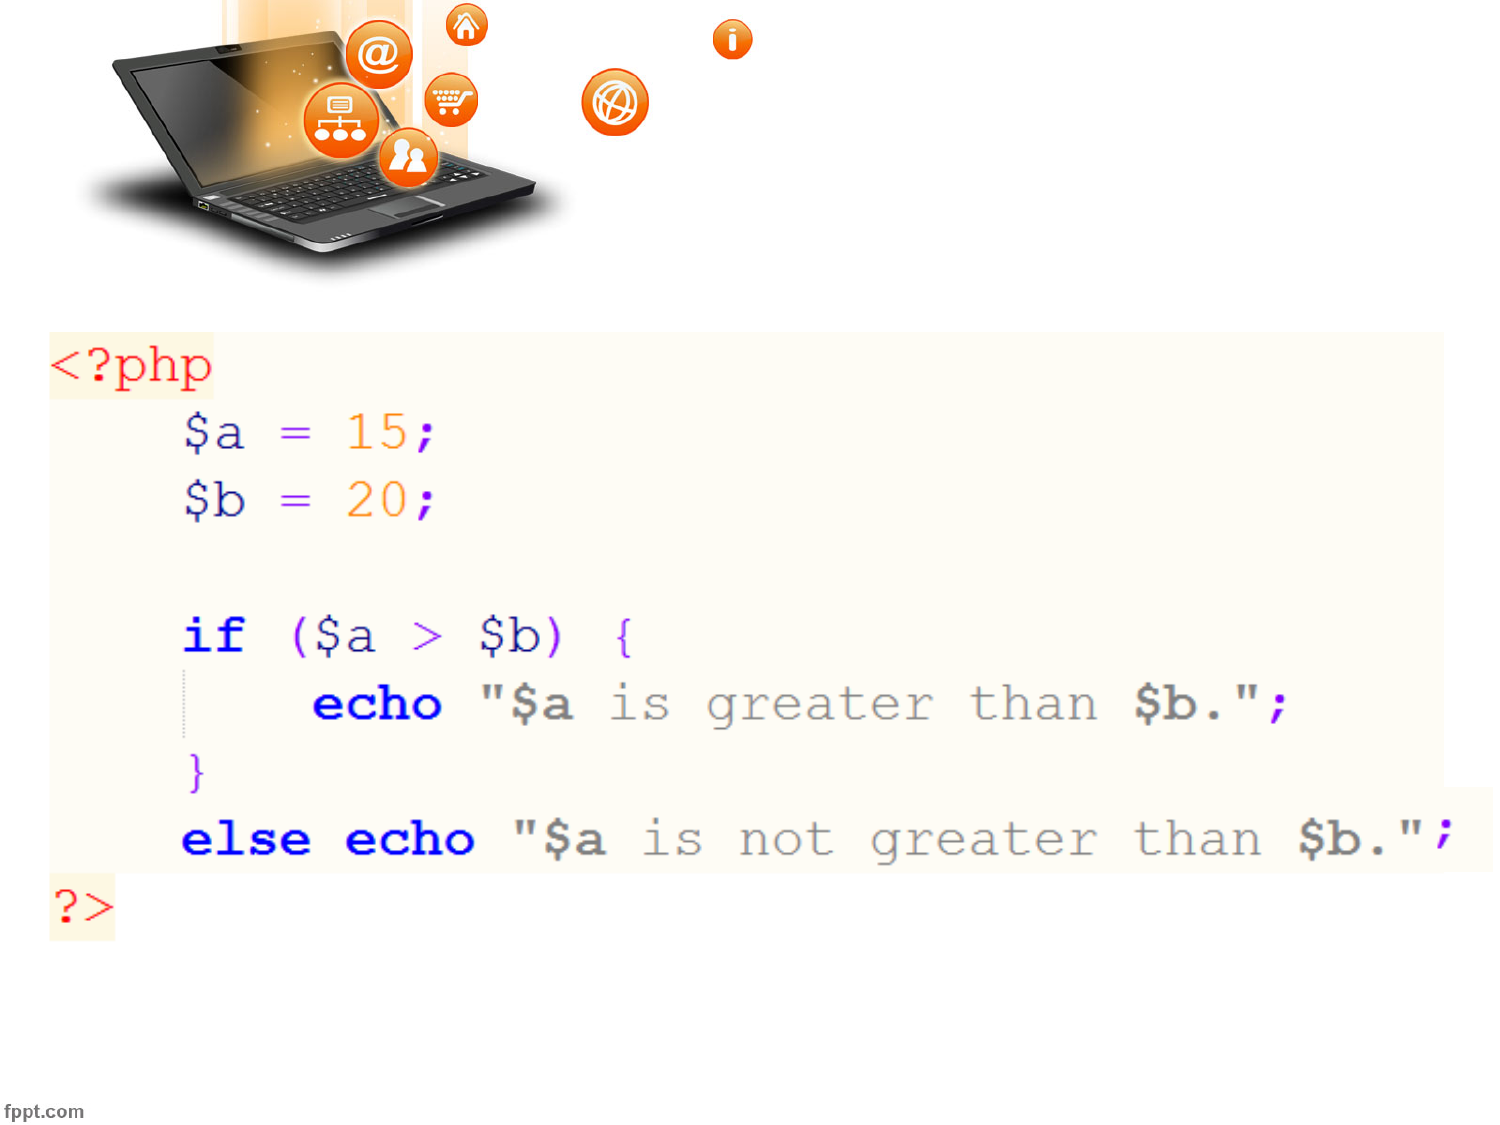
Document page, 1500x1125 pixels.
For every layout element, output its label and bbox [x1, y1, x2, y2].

picture [0, 0, 1500, 1125]
text_box [48, 331, 1494, 964]
